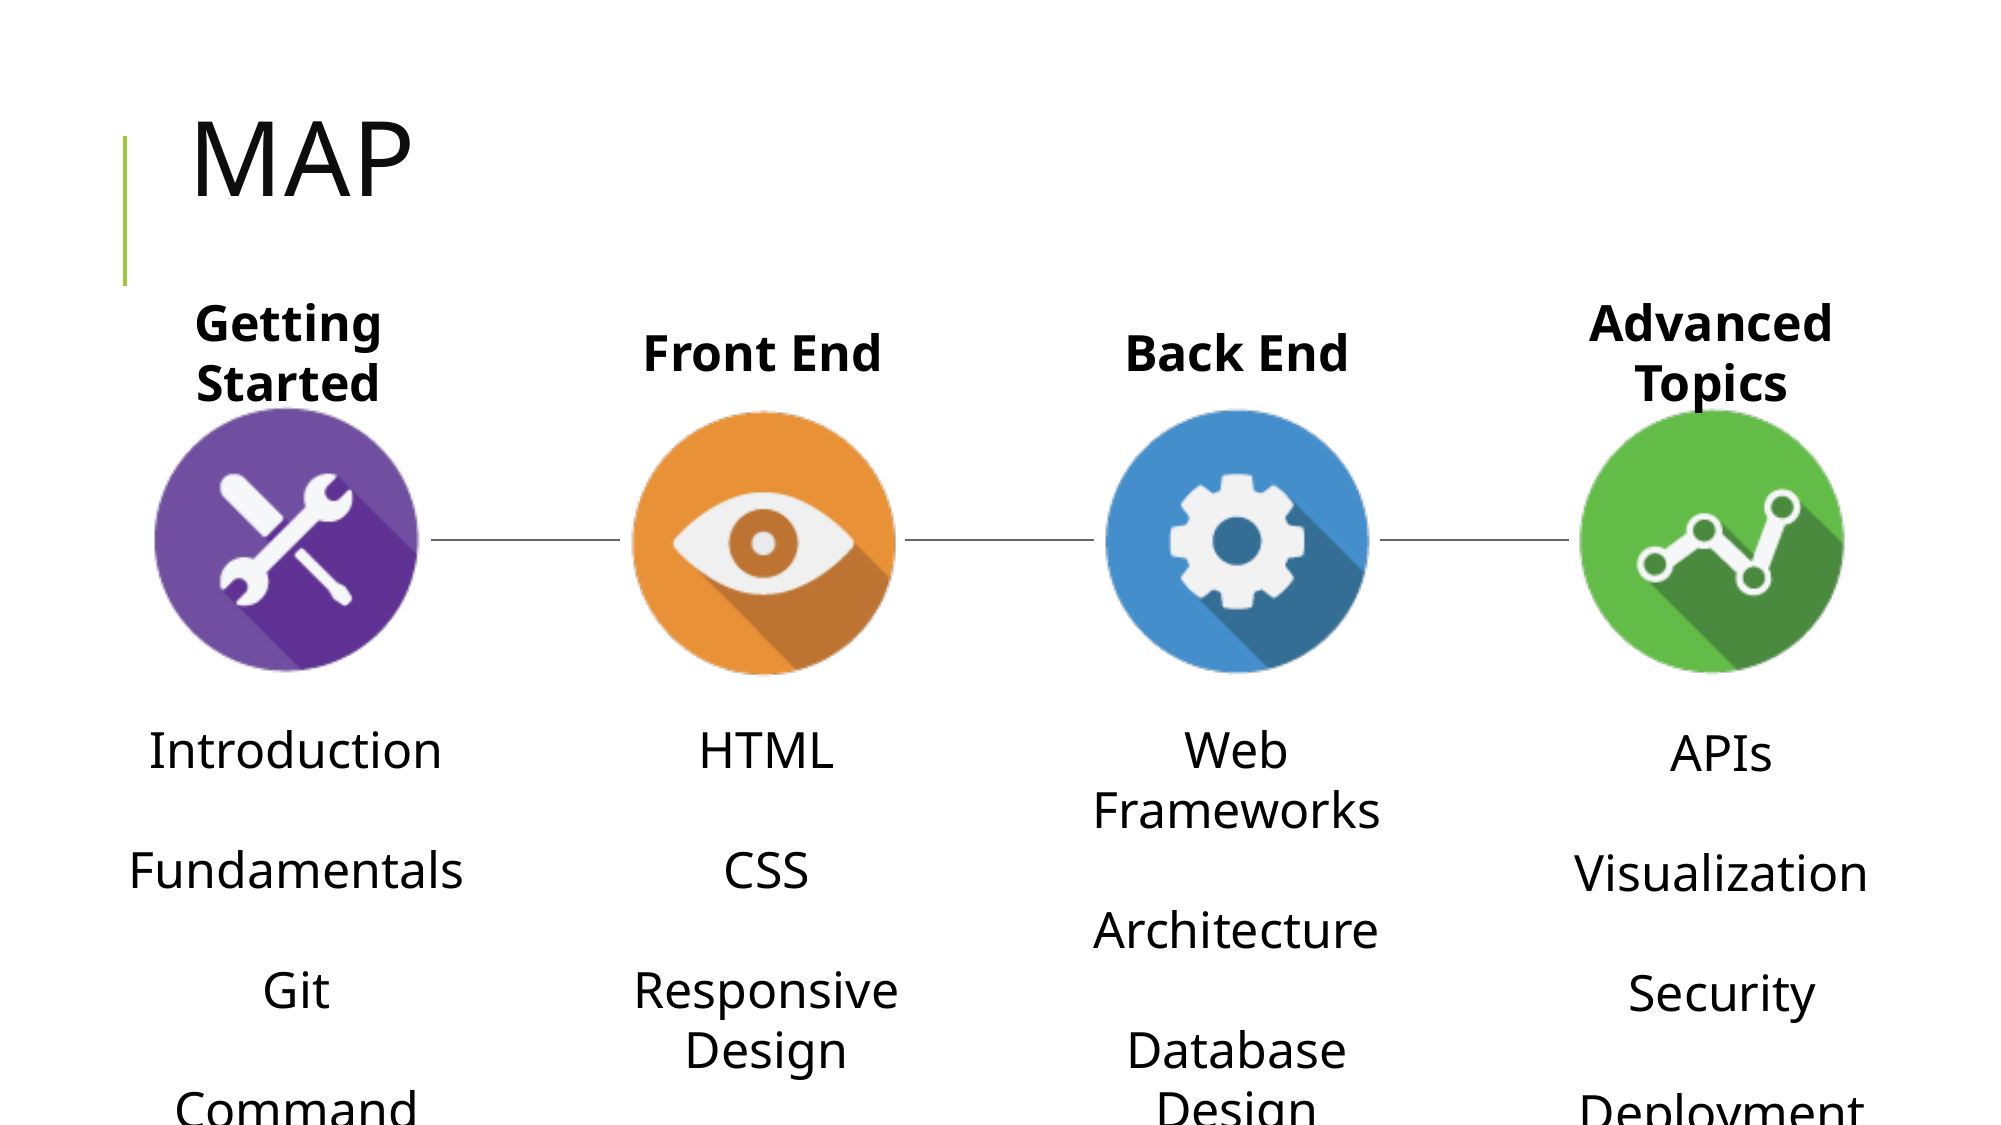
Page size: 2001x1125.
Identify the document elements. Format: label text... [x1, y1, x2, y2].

text_box Web Frameworks Architecture Database Design [1041, 698, 1433, 1052]
picture [1568, 399, 1855, 681]
text_box Back End [1055, 303, 1419, 399]
picture [145, 399, 432, 681]
picture [619, 399, 906, 681]
text_box Front End [581, 303, 945, 399]
text_box HTML CSS Responsive Design JavaScript & jQuery [571, 698, 963, 1052]
picture [1094, 399, 1381, 681]
text_box Advanced Topics [1530, 303, 1893, 399]
text_box Getting Started [107, 303, 470, 399]
title Map [168, 96, 1763, 342]
text_box APIs Visualization Security Deployment [1526, 701, 1918, 1055]
text_box Introduction Fundamentals Git Command Line [101, 698, 492, 1052]
